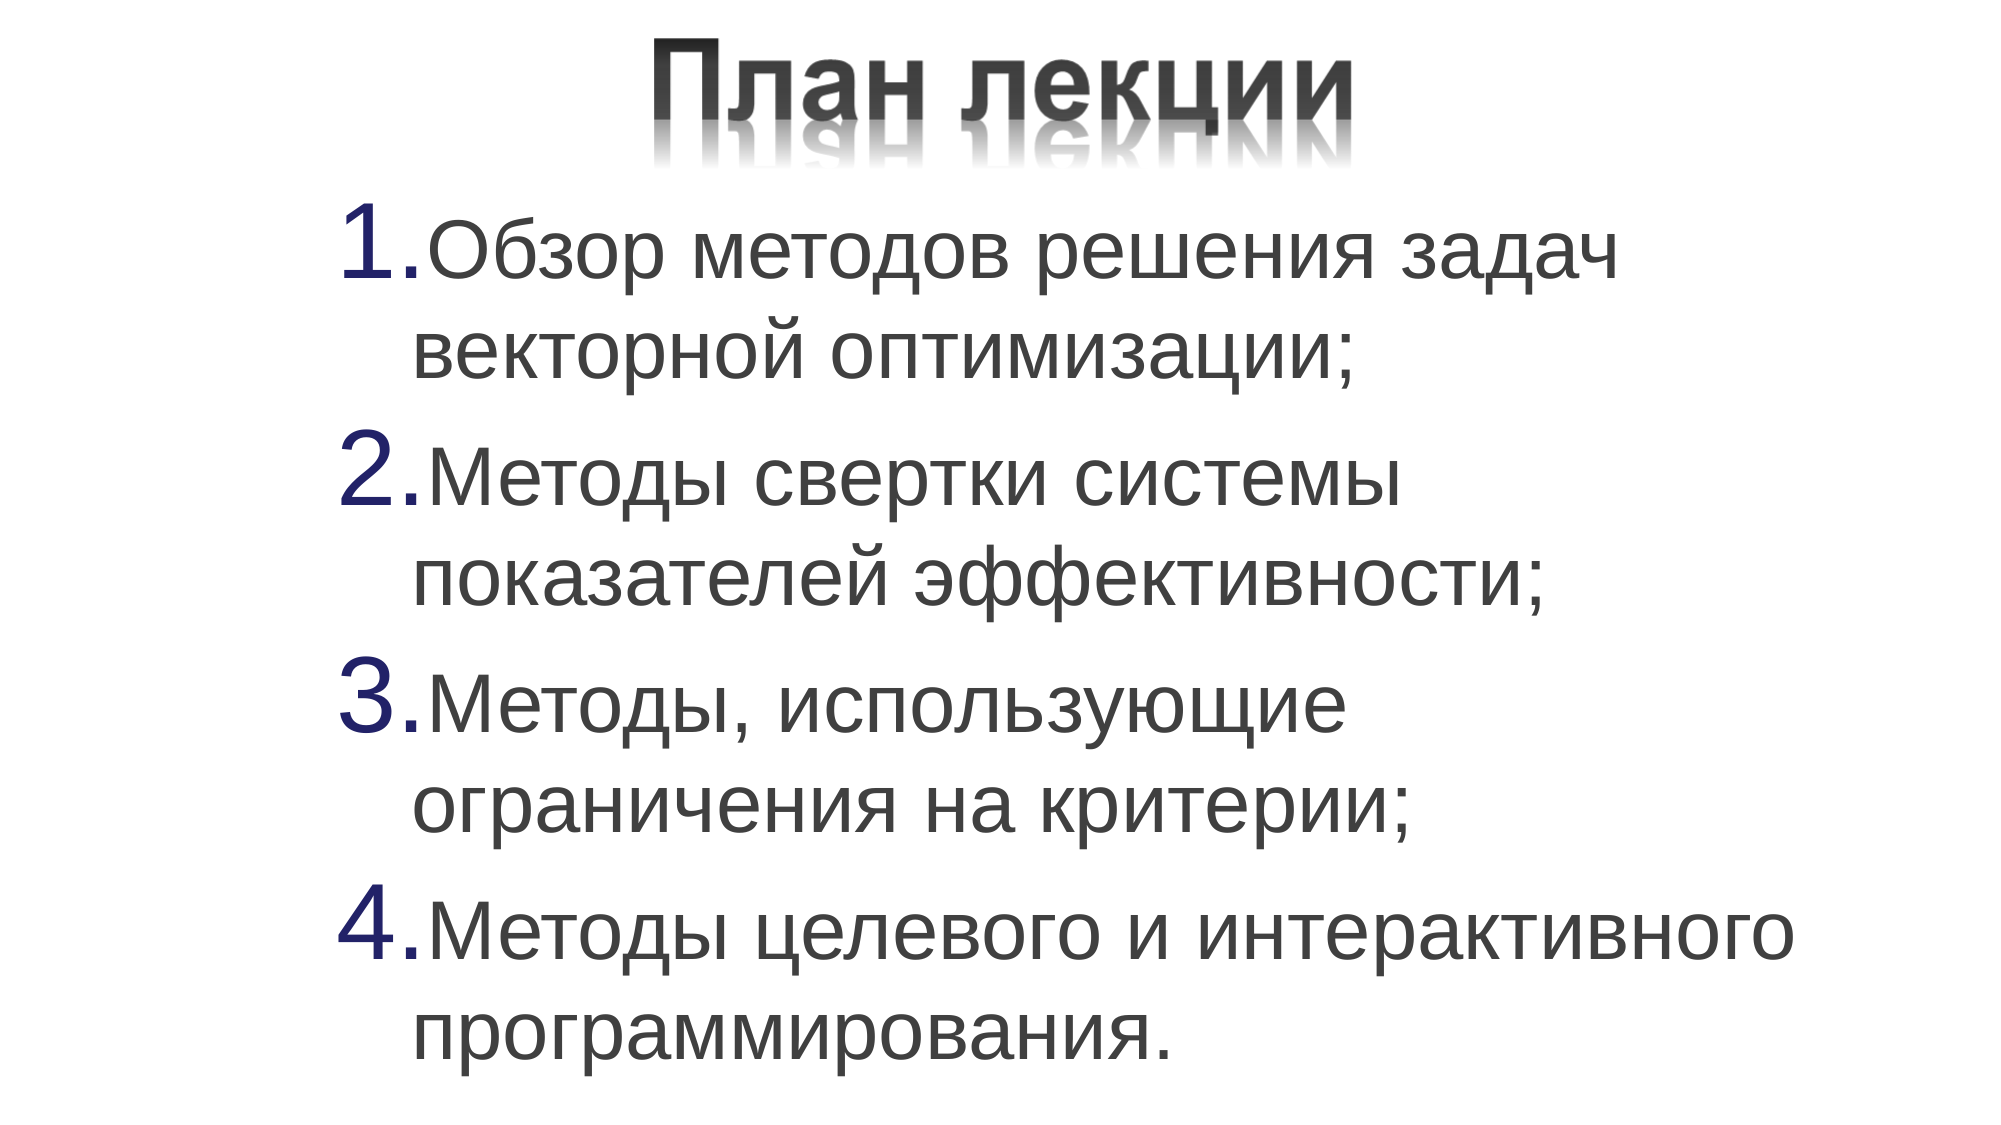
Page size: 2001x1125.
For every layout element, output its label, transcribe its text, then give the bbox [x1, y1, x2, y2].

text_box Обзор методов решения задач векторной оптимизации; Методы свертки системы показателей эффективности; Методы, использующие ограничения на критерии; Методы целевого и интерактивного программирования. [314, 187, 1833, 757]
picture [467, 3, 1537, 203]
